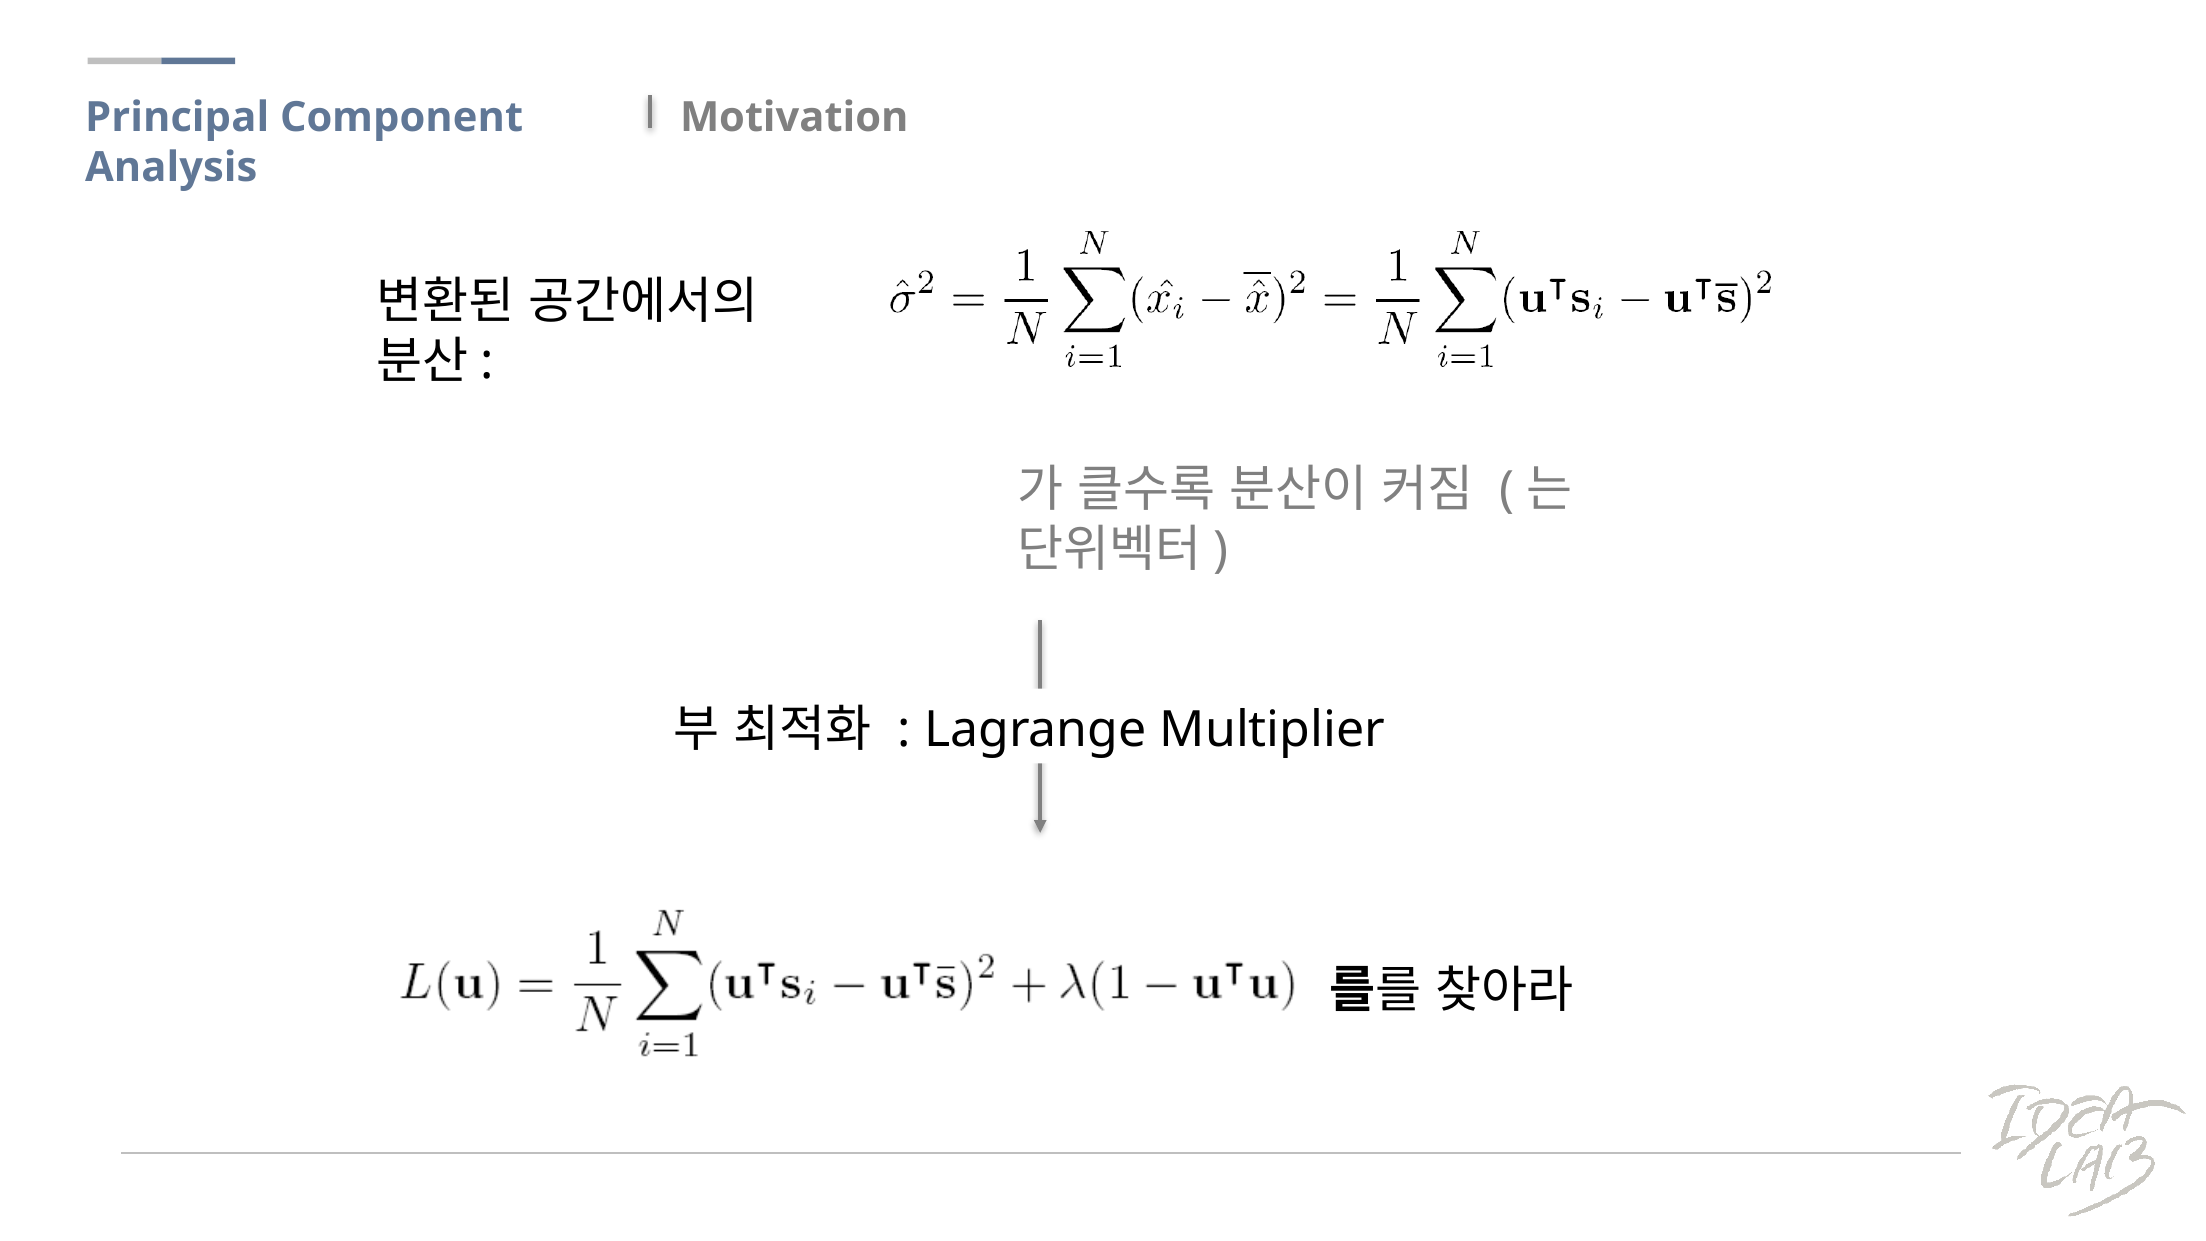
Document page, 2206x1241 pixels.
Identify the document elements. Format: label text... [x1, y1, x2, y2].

text_box 변환된 공간에서의 분산: [361, 261, 872, 397]
text_box Motivation [665, 82, 1498, 147]
picture [877, 196, 1789, 403]
text_box Principal Component Analysis [70, 82, 653, 197]
picture [382, 900, 1313, 1072]
